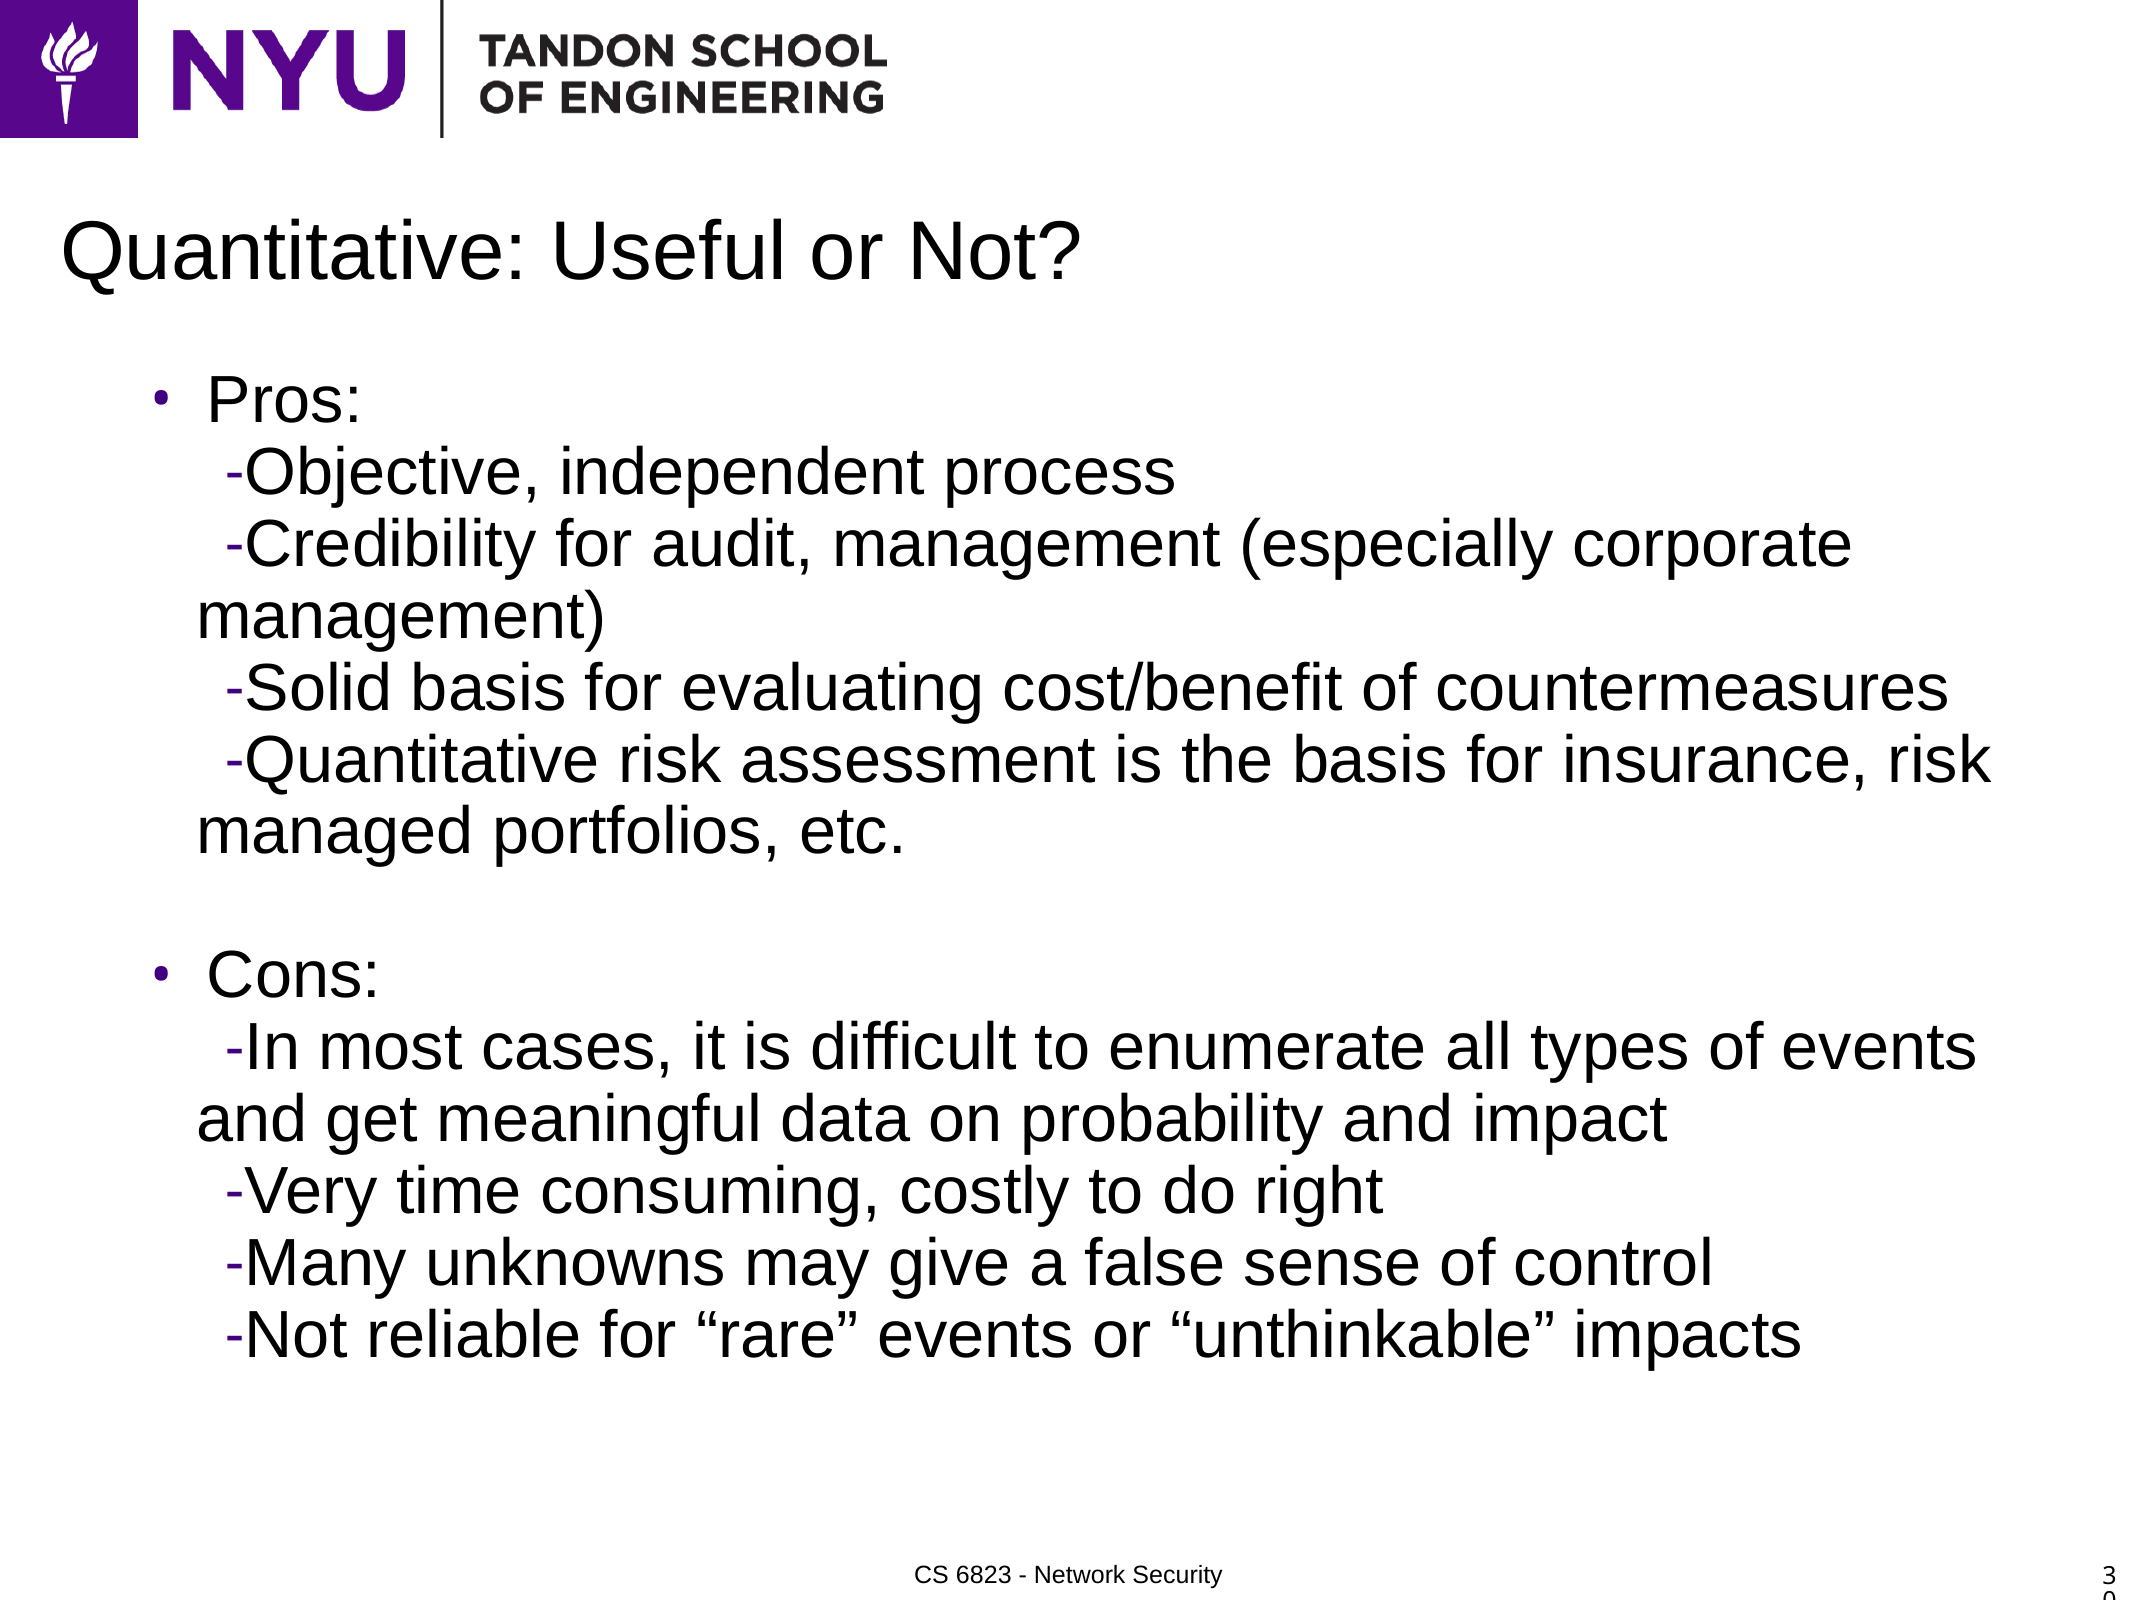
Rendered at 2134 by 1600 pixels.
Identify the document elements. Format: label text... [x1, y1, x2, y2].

slide_number 30 [2086, 1551, 2132, 1599]
title Quantitative: Useful or Not? [52, 147, 2084, 305]
list Pros: Objective, independent process Credibility for audit, management (especially corporate management) Solid basis for evaluating cost/benefit of countermeasures Quantitative risk assessment is the basis for insurance, risk managed portfolios, etc. Cons: In most cases, it is difficult to enumerate all types of events and get meaningful data on probability and impact Very time consuming, costly to do right Many unknowns may give a false sense of control Not reliable for “rare” events or “unthinkable” impacts [142, 356, 2009, 1528]
picture [0, 0, 887, 138]
